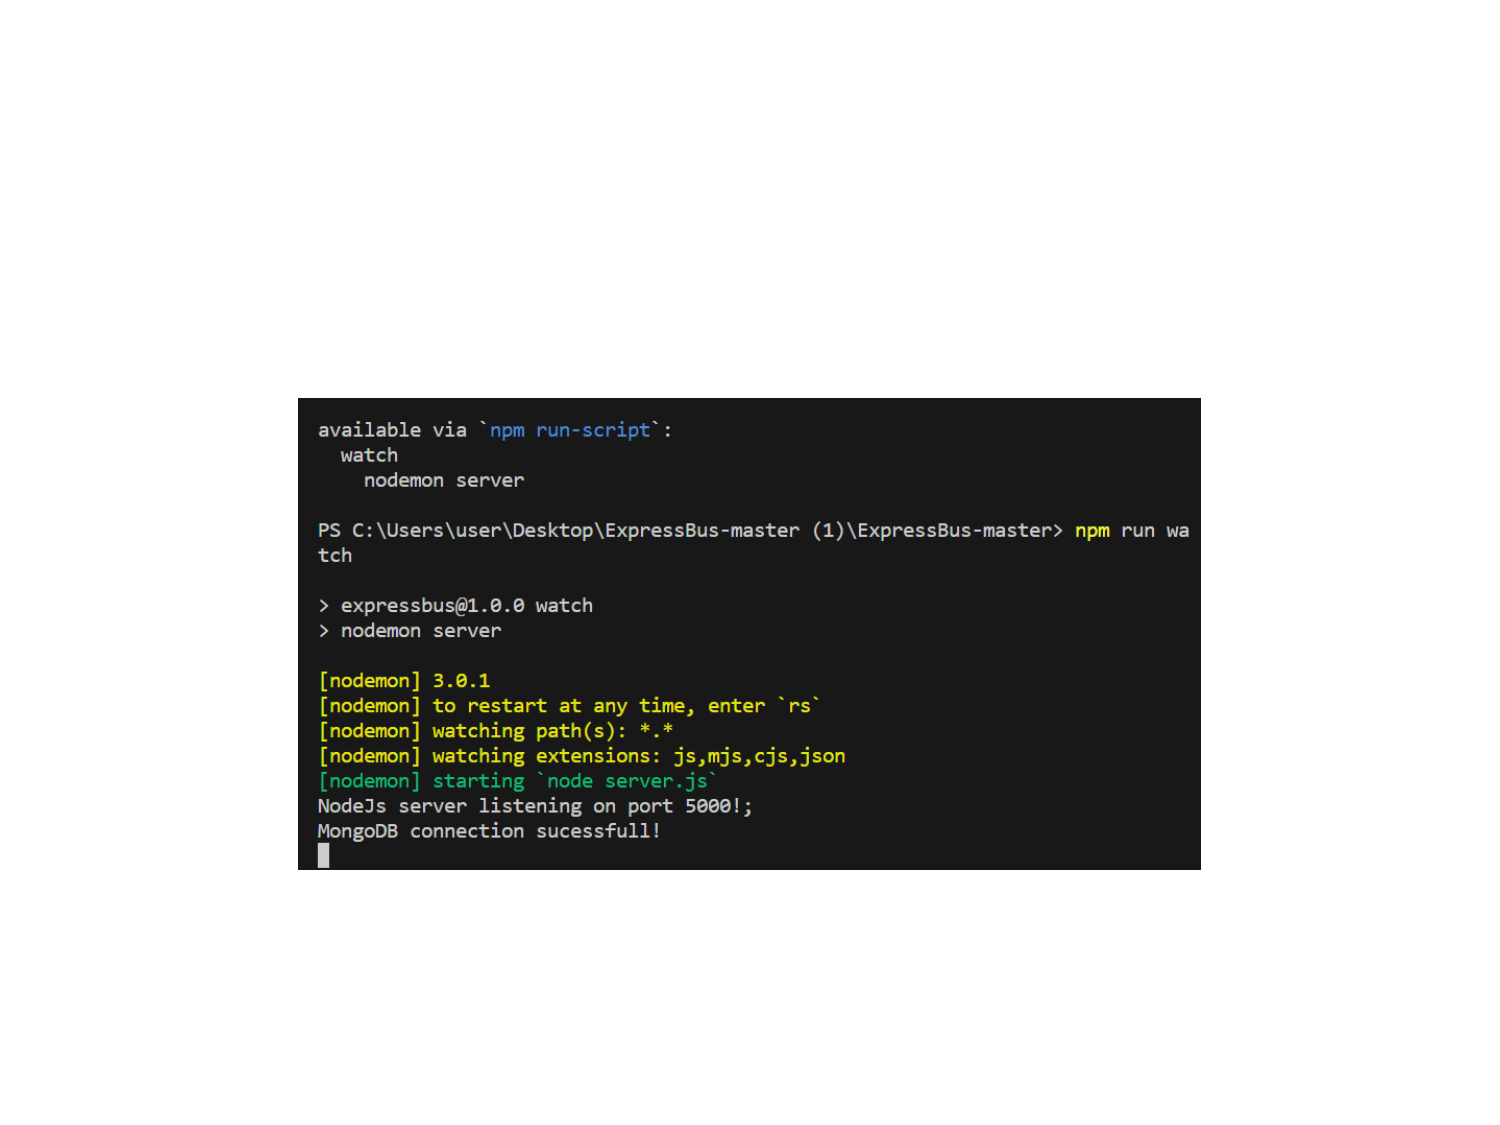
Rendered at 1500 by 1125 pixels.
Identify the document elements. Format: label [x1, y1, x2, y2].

list [298, 398, 1202, 870]
